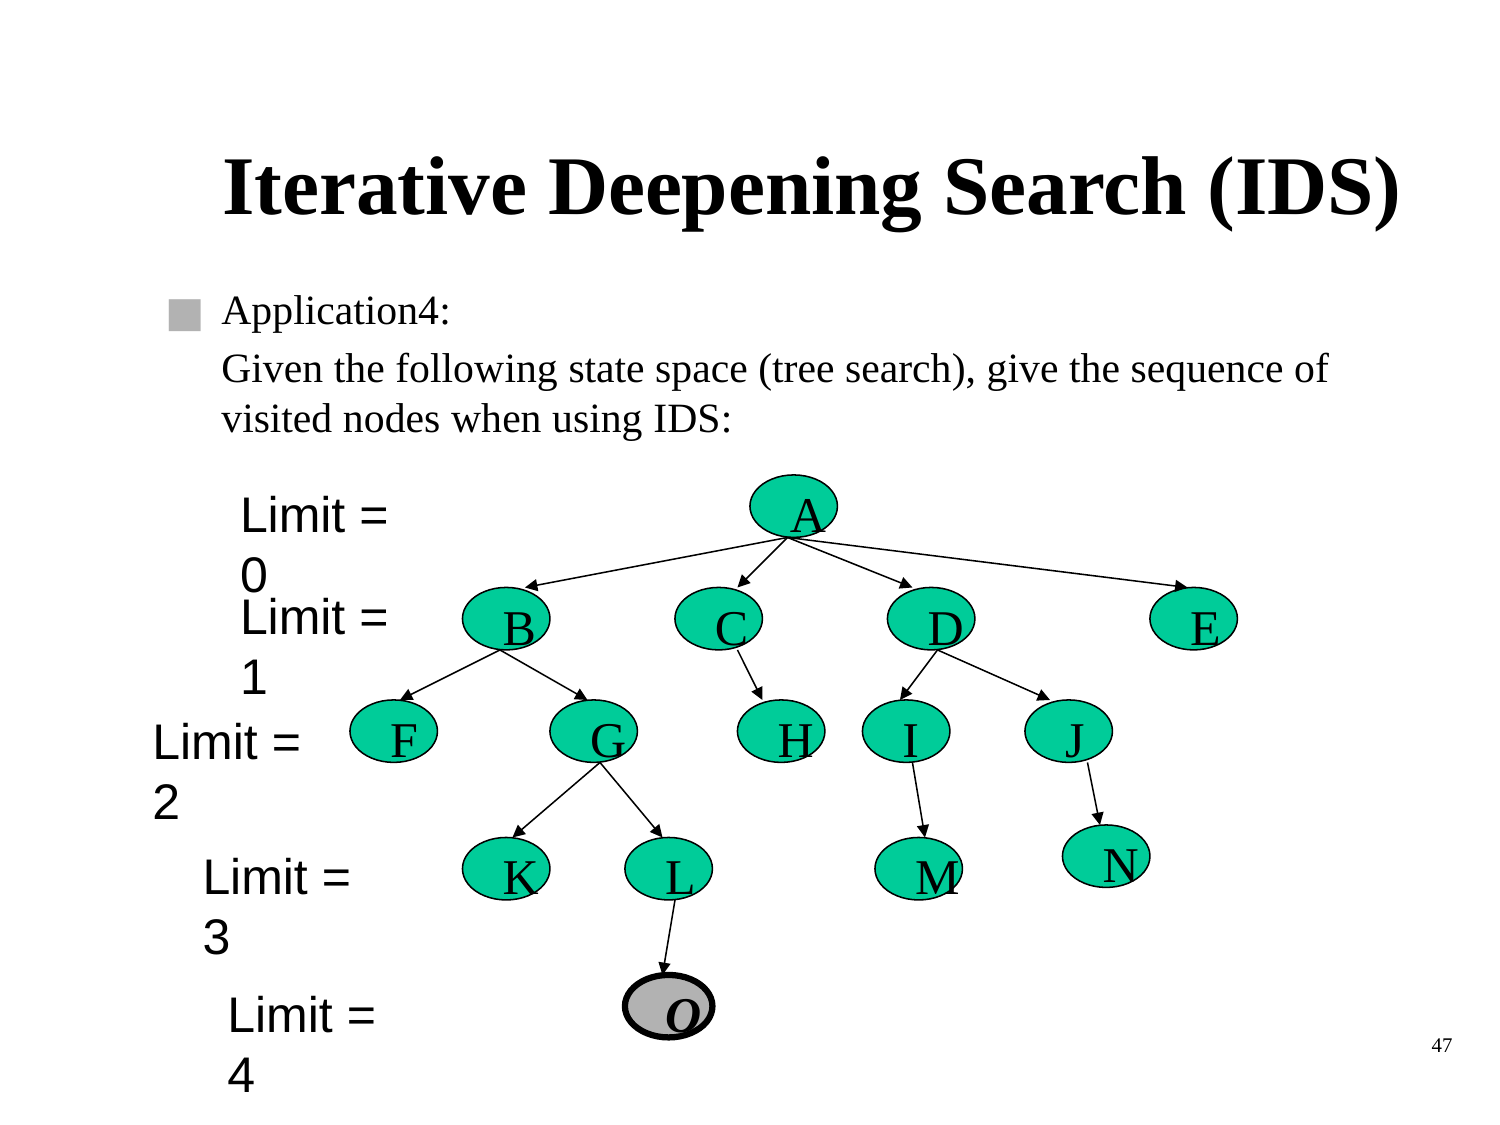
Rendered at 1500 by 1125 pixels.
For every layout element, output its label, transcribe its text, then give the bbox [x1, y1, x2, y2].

slide_number ‹#› [1155, 1024, 1468, 1100]
title Iterative Deepening Search (IDS) [174, 87, 1450, 275]
text_box Limit = 2 [137, 702, 338, 838]
text_box Limit = 0 [225, 474, 348, 577]
text_box Limit = 1 [225, 577, 344, 713]
text_box Limit = 3 [187, 837, 344, 973]
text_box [349, 474, 1238, 1038]
text_box Application4: Given the following state space (tree search), give the sequence of visited nodes when using IDS: [149, 274, 1425, 413]
text_box Limit = 4 [212, 974, 413, 1110]
